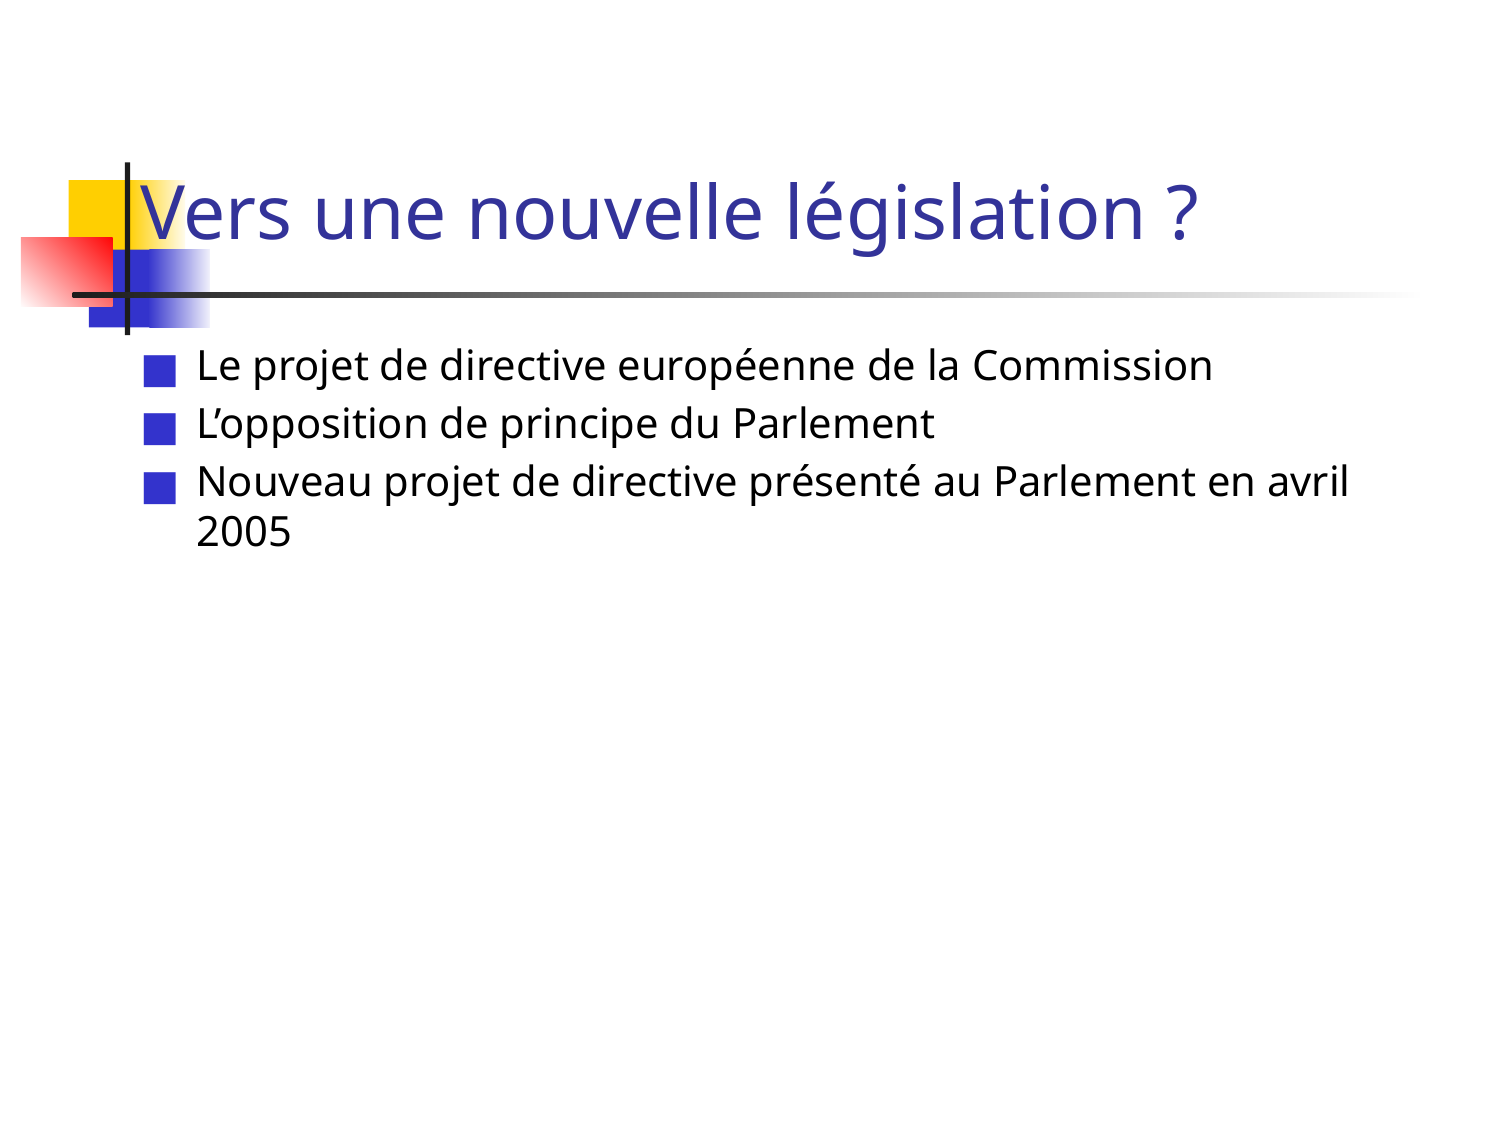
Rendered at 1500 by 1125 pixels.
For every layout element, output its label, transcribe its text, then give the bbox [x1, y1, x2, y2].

title Vers une nouvelle législation ? [125, 75, 1443, 263]
list Le projet de directive européenne de la Commission L’opposition de principe du Parlement Nouveau projet de directive présenté au Parlement en avril 2005 [125, 331, 1469, 1006]
